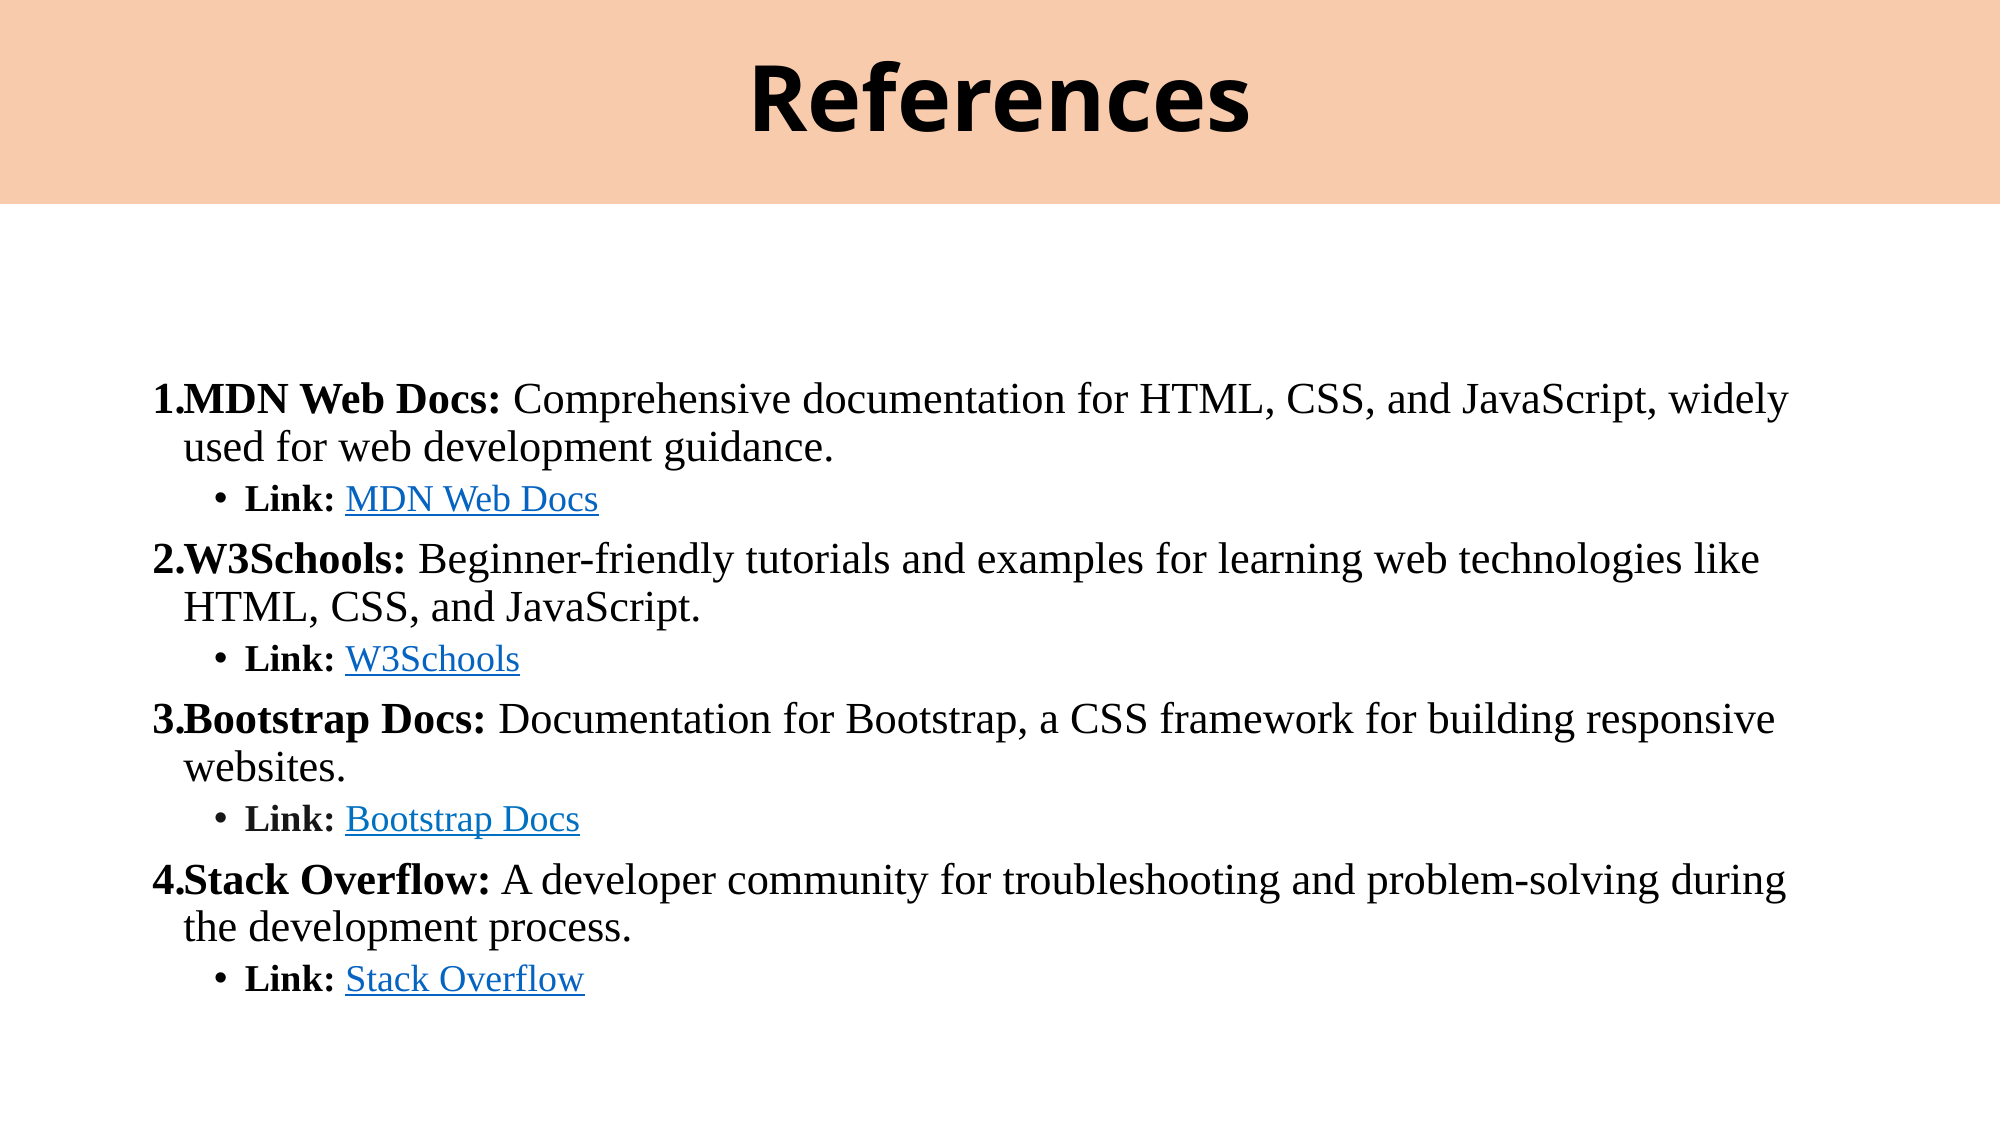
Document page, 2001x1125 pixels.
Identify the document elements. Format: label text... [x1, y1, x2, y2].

list MDN Web Docs: Comprehensive documentation for HTML, CSS, and JavaScript, widely used for web development guidance. Link: MDN Web Docs W3Schools: Beginner-friendly tutorials and examples for learning web technologies like HTML, CSS, and JavaScript. Link: W3Schools Bootstrap Docs: Documentation for Bootstrap, a CSS framework for building responsive websites. Link: Bootstrap Docs Stack Overflow: A developer community for troubleshooting and problem-solving during the development process. Link: Stack Overflow [137, 299, 1863, 1014]
title References [0, 0, 2000, 204]
